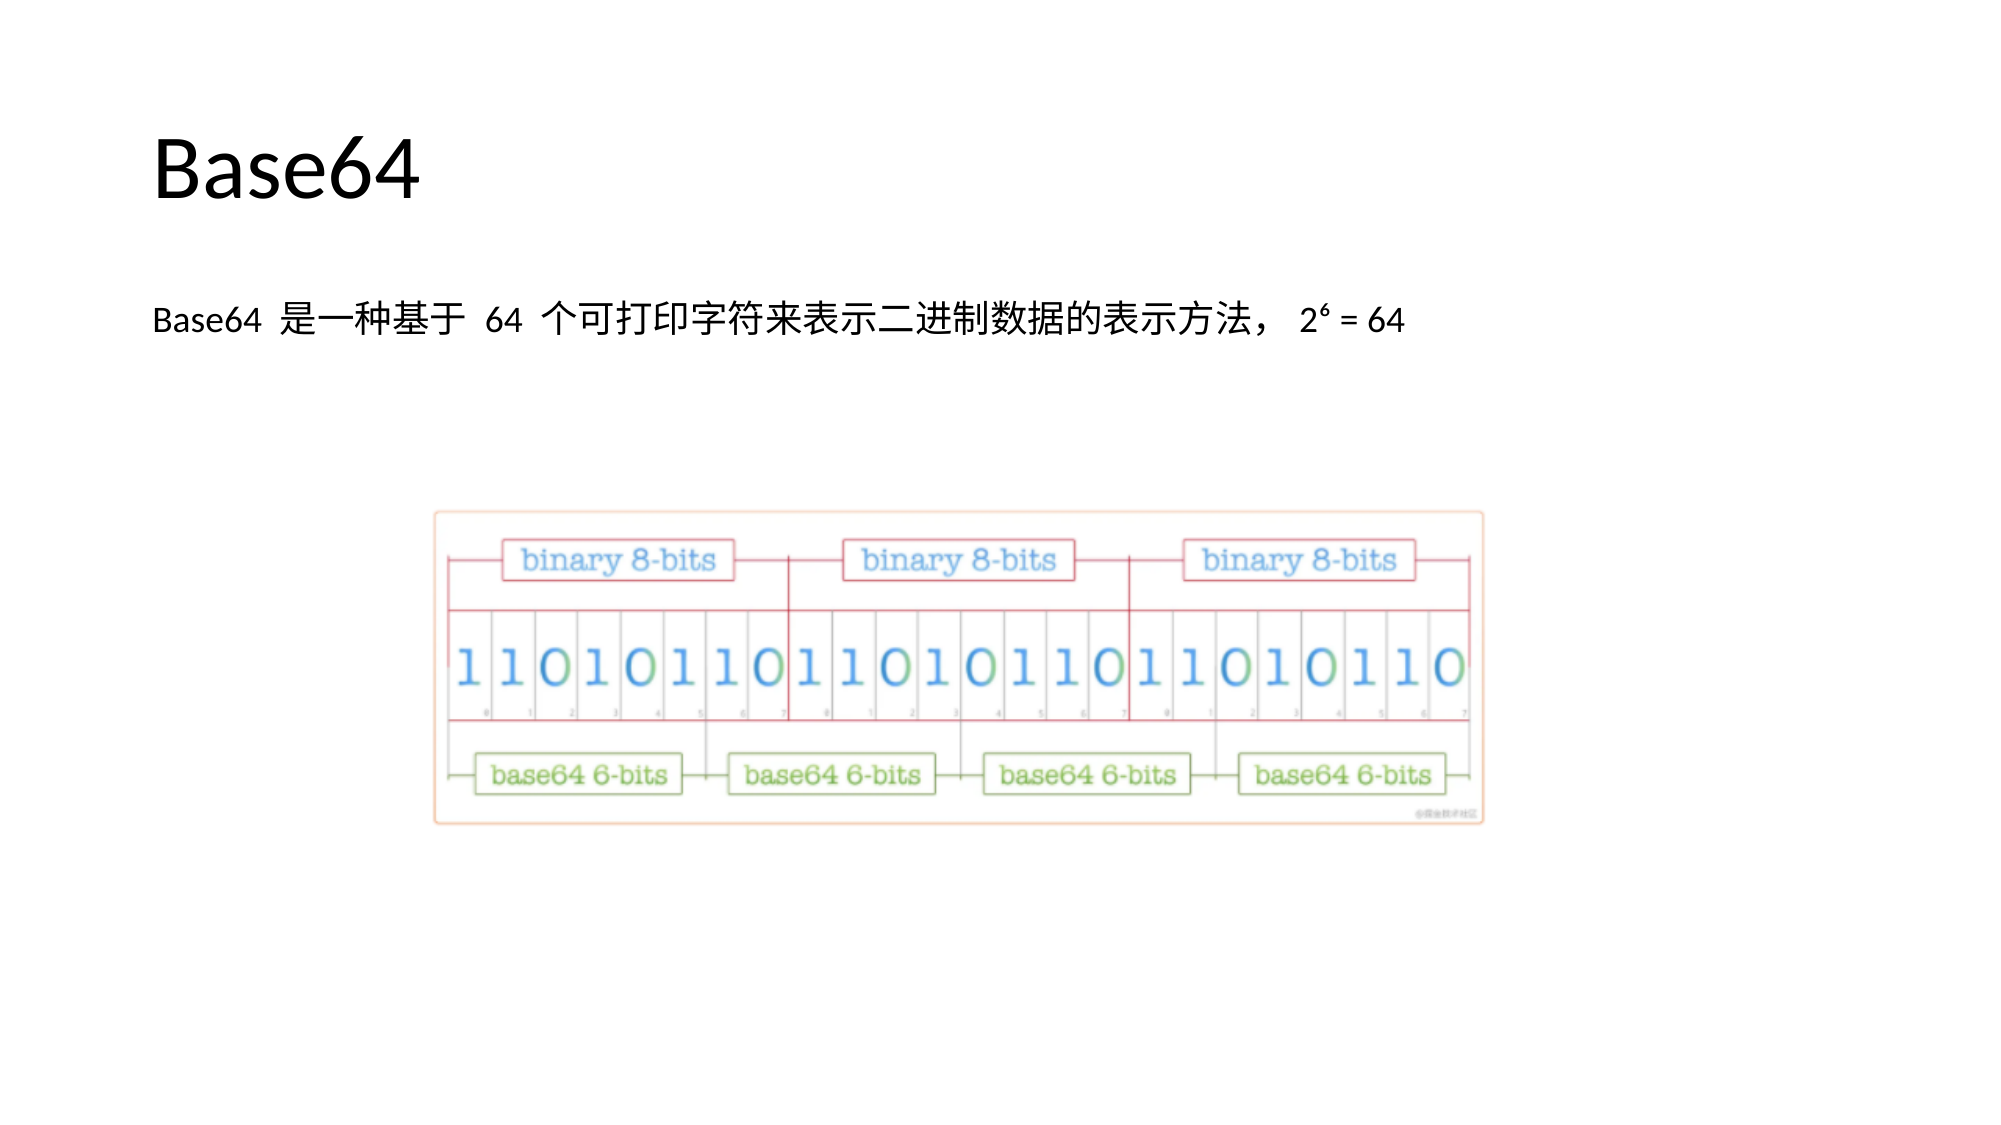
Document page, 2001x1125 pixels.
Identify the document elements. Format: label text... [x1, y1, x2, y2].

picture [405, 489, 1516, 842]
text_box Base64 是一种基于 64 个可打印字符来表示二进制数据的表示方法，2⁶ = 64 [137, 287, 1784, 348]
title Base64 [137, 59, 1863, 278]
